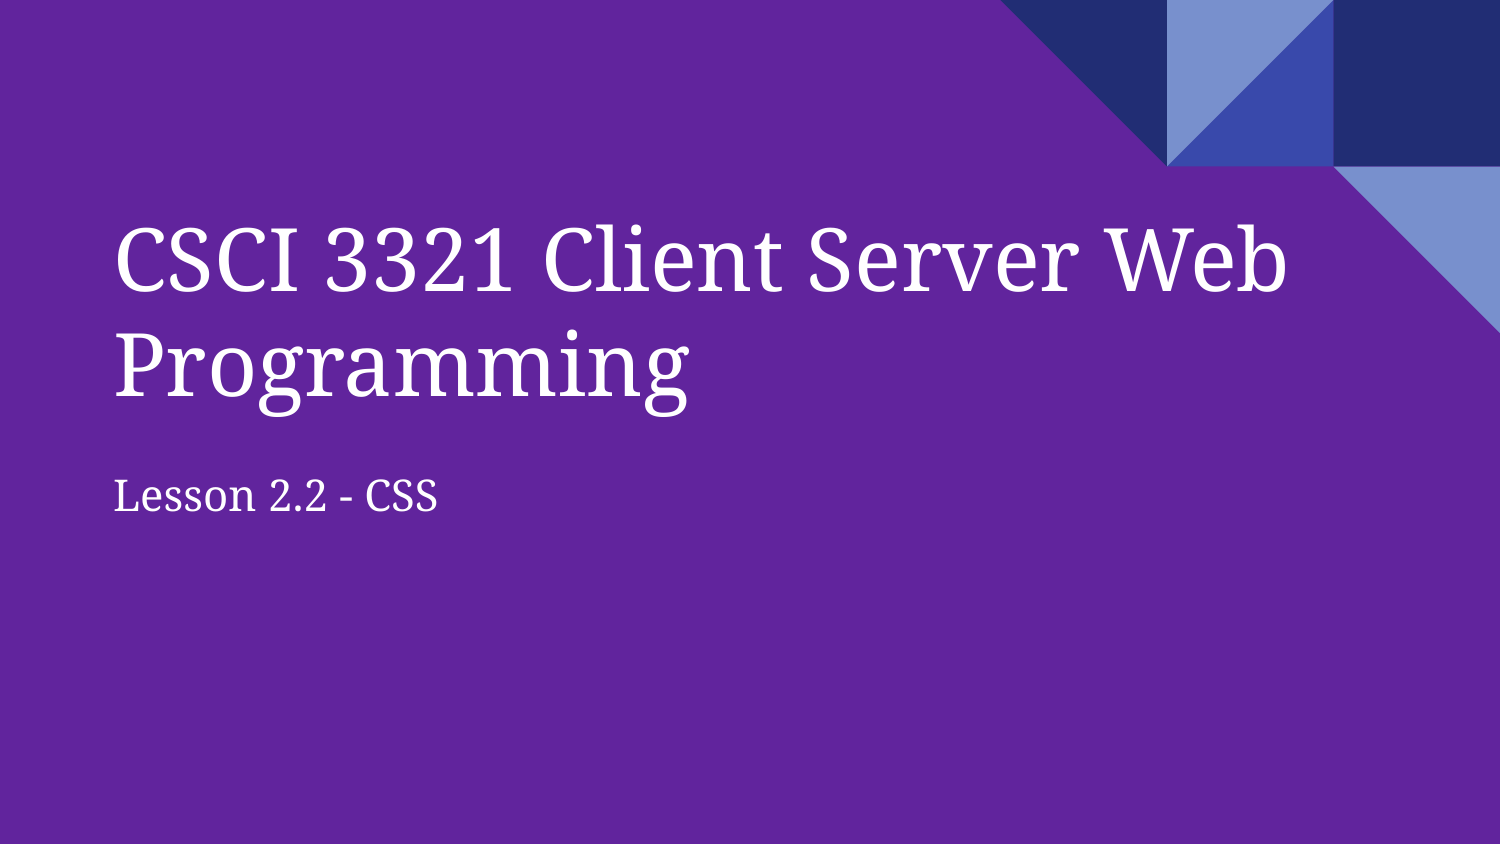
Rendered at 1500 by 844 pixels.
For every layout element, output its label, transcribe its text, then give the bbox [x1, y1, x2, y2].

subtitle Lesson 2.2 - CSS [98, 453, 882, 575]
title CSCI 3321 Client Server Web Programming [98, 198, 1447, 429]
